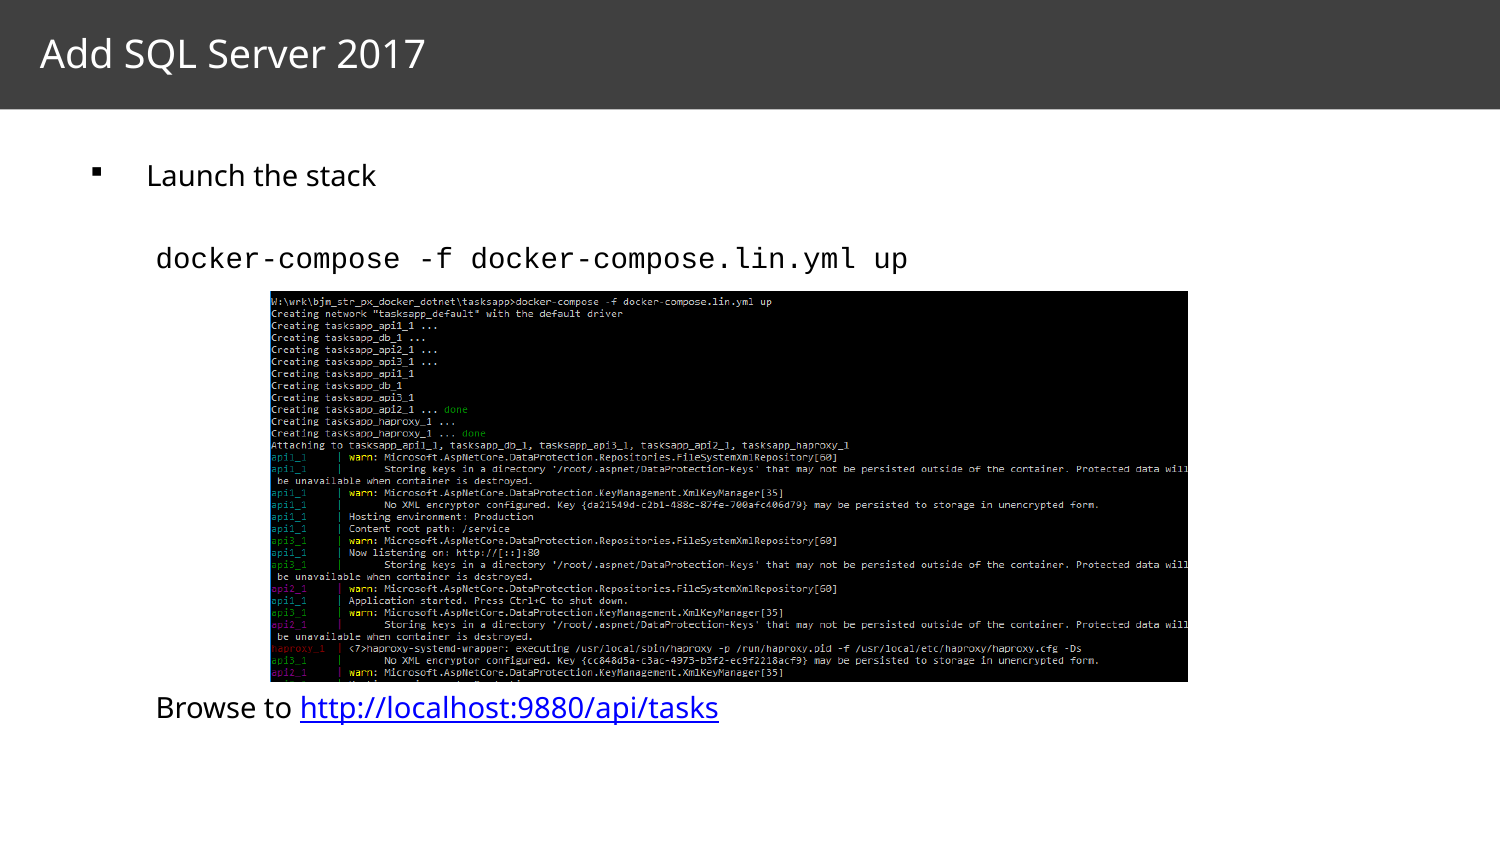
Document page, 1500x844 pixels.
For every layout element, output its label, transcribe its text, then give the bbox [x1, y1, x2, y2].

list Launch the stack docker-compose -f docker-compose.lin.yml up Browse to http://localhost:9880/api/tasks [75, 150, 1425, 754]
picture [269, 291, 1189, 682]
title Add SQL Server 2017 [24, 21, 1471, 85]
